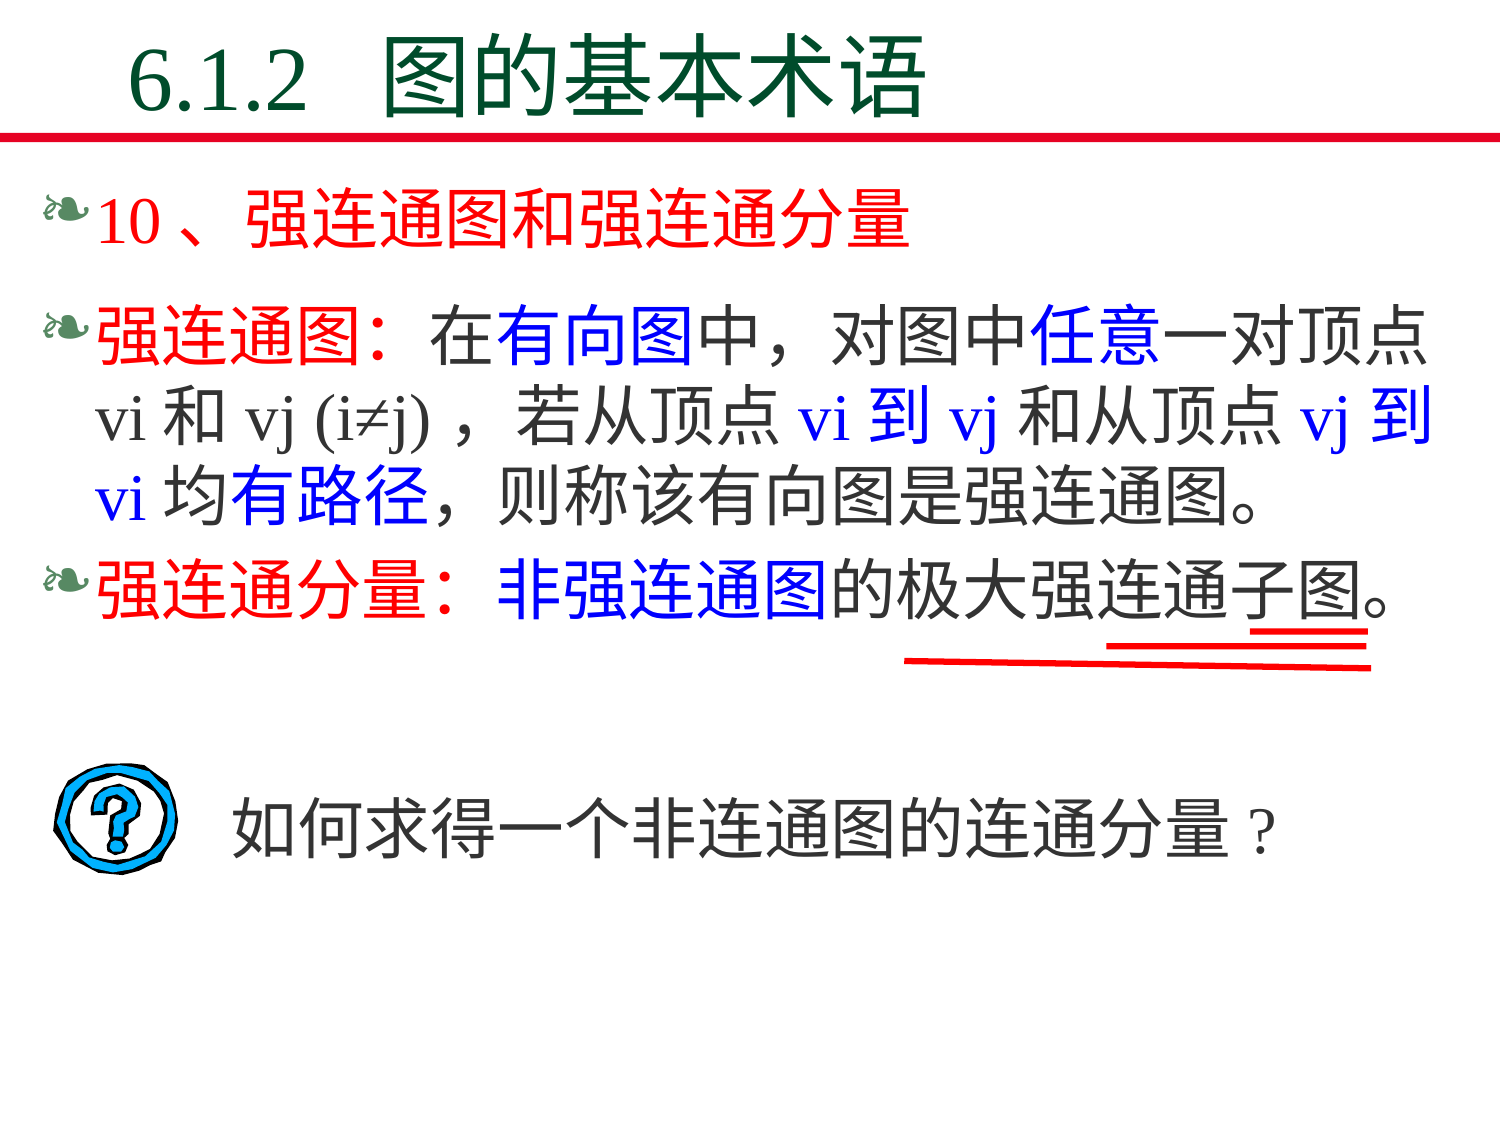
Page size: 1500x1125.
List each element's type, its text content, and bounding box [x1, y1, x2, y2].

title 6.1.2 图的基本术语 [112, 38, 1388, 137]
text_box 强连通图：在有向图中，对图中任意一对顶点vi和vj (i≠j)，若从顶点vi到vj和从顶点vj到vi均有路径，则称该有向图是强连通图。 强连通分量：非强连通图的极大强连通子图。 [23, 286, 1472, 803]
list 10、强连通图和强连通分量 [23, 169, 1477, 255]
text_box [52, 763, 1304, 876]
